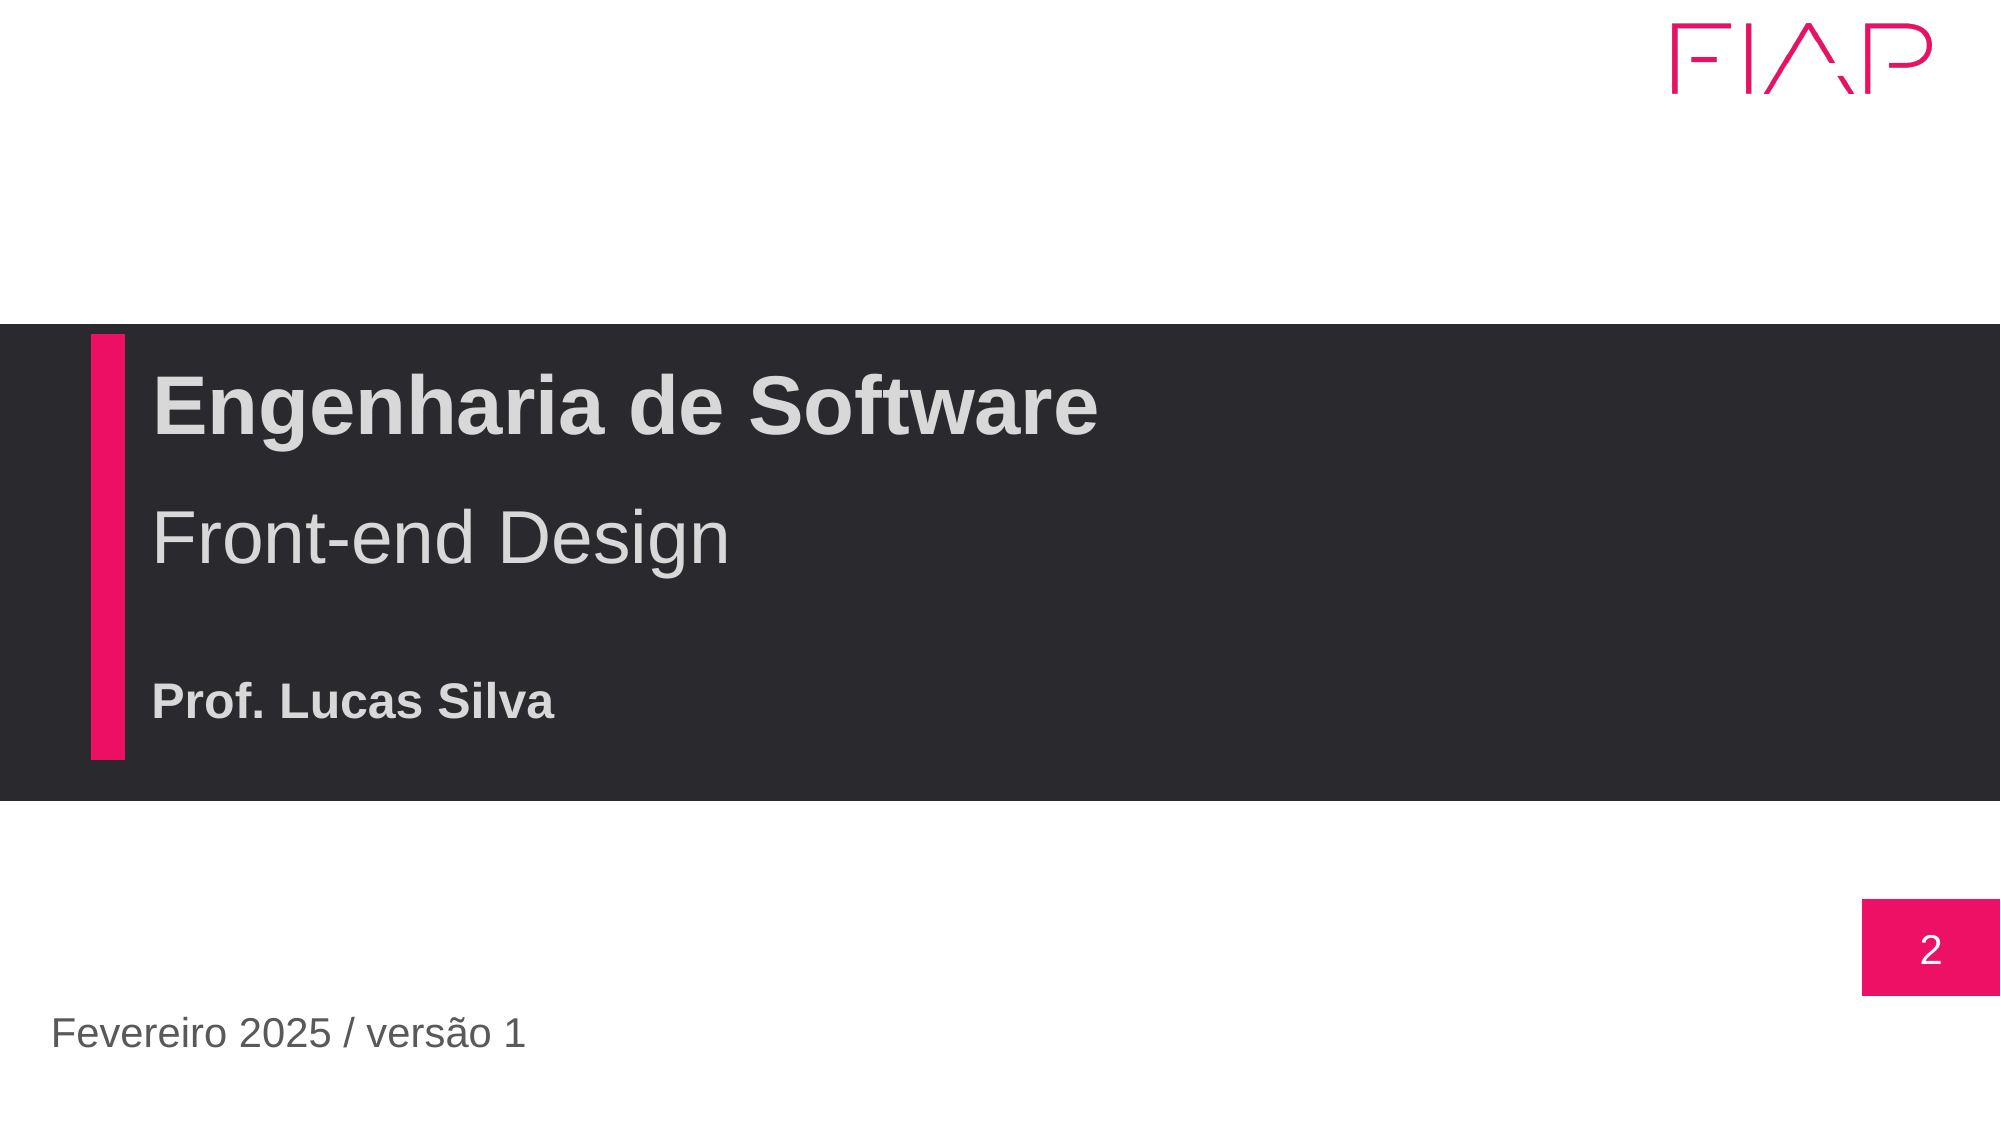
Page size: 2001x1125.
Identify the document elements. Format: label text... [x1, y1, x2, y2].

title Engenharia de Software [137, 340, 1863, 476]
picture [0, 324, 2000, 801]
picture [1672, 23, 1932, 94]
picture [1862, 978, 2000, 996]
list Front-end Design [136, 486, 1862, 593]
list Prof. Lucas Silva [136, 649, 1862, 756]
picture [1862, 899, 2000, 917]
slide_number ‹#› [1862, 917, 2000, 978]
